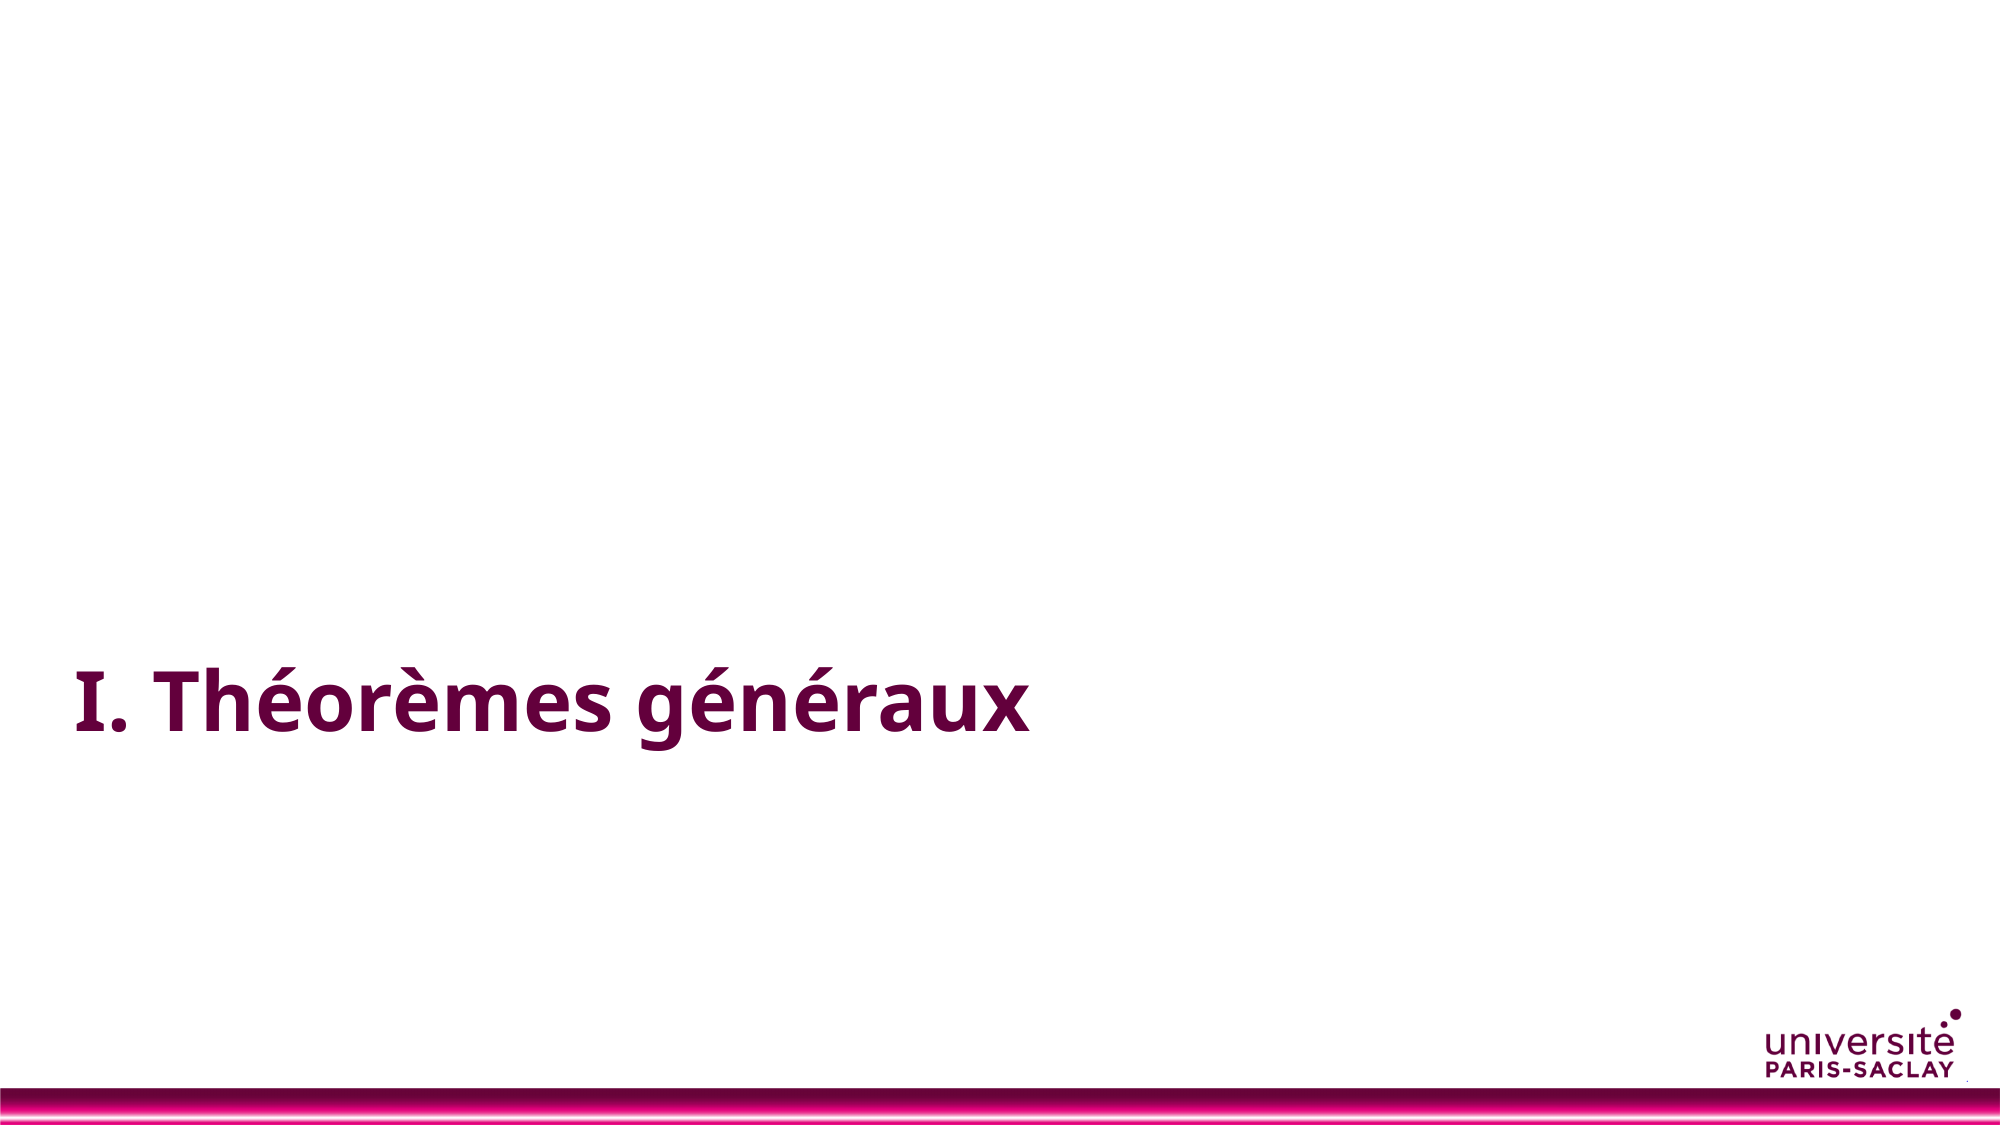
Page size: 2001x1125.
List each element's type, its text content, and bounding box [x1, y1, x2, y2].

picture [1757, 1007, 1968, 1082]
picture [2, 1089, 1999, 1125]
title I. Théorèmes généraux [59, 223, 1877, 757]
